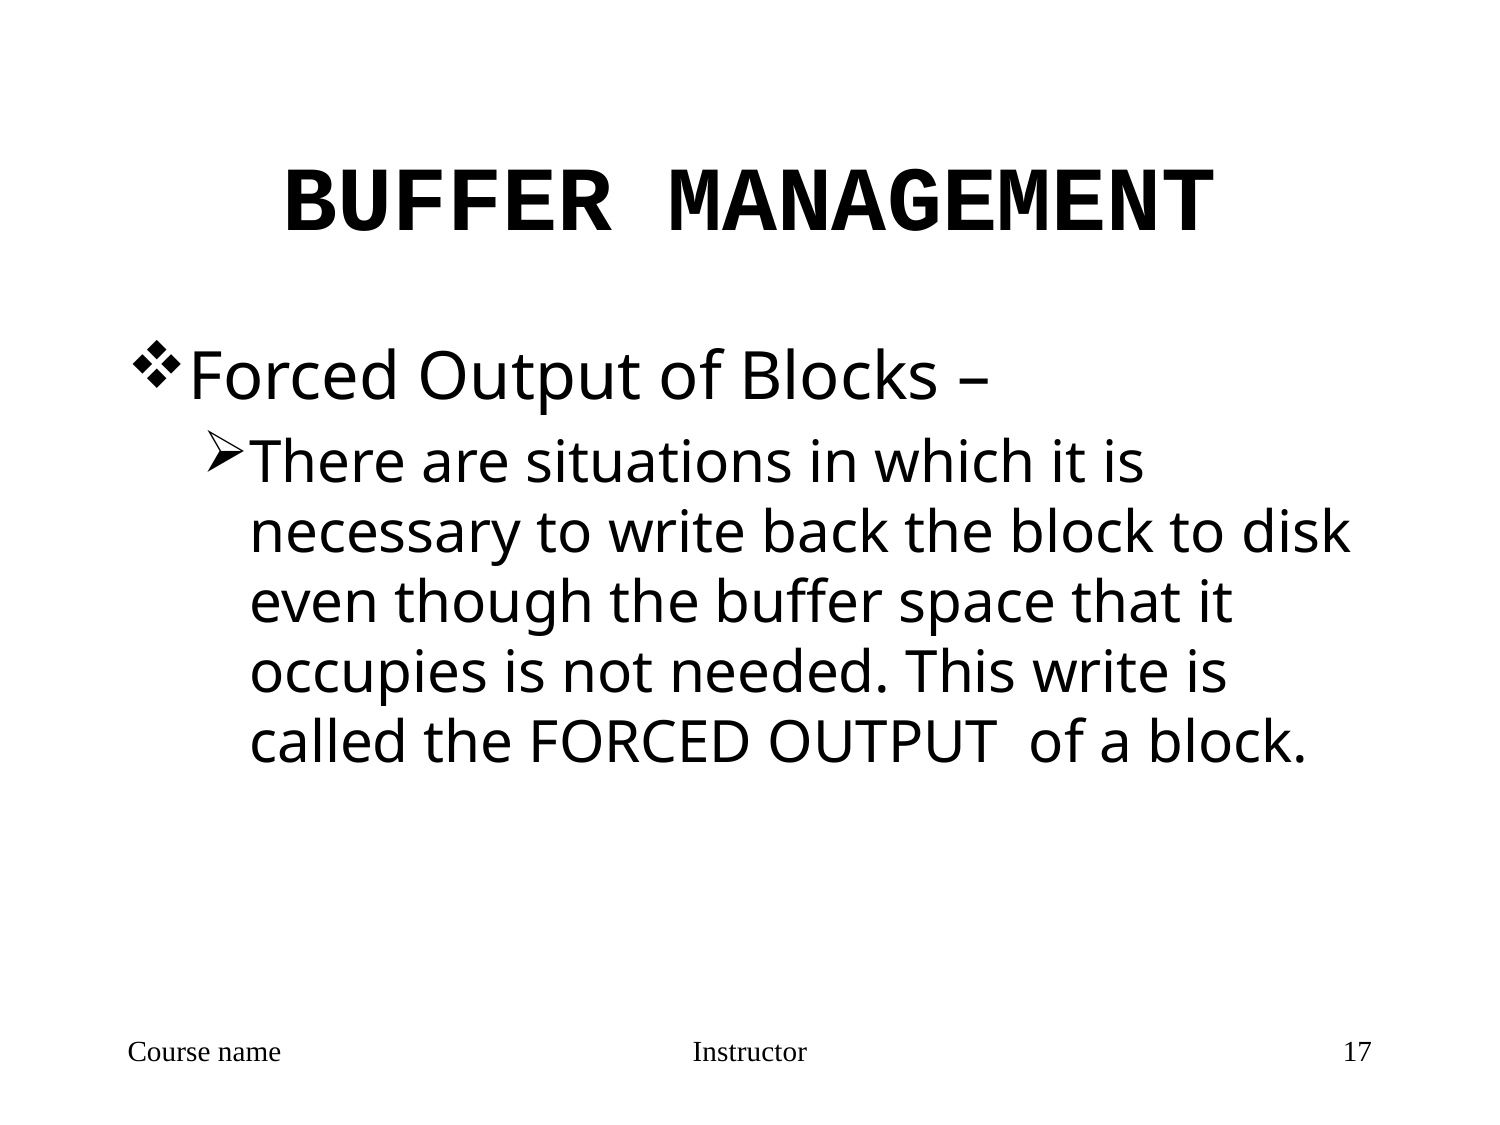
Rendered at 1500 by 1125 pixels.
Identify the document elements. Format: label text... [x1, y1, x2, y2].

footer Instructor [512, 1024, 988, 1101]
slide_number Course name [112, 1024, 426, 1101]
slide_number 17 [1074, 1024, 1388, 1101]
title BUFFER MANAGEMENT [112, 99, 1388, 288]
list Forced Output of Blocks – There are situations in which it is necessary to write back the block to disk even though the buffer space that it occupies is not needed. This write is called the FORCED OUTPUT of a block. [112, 324, 1388, 1001]
